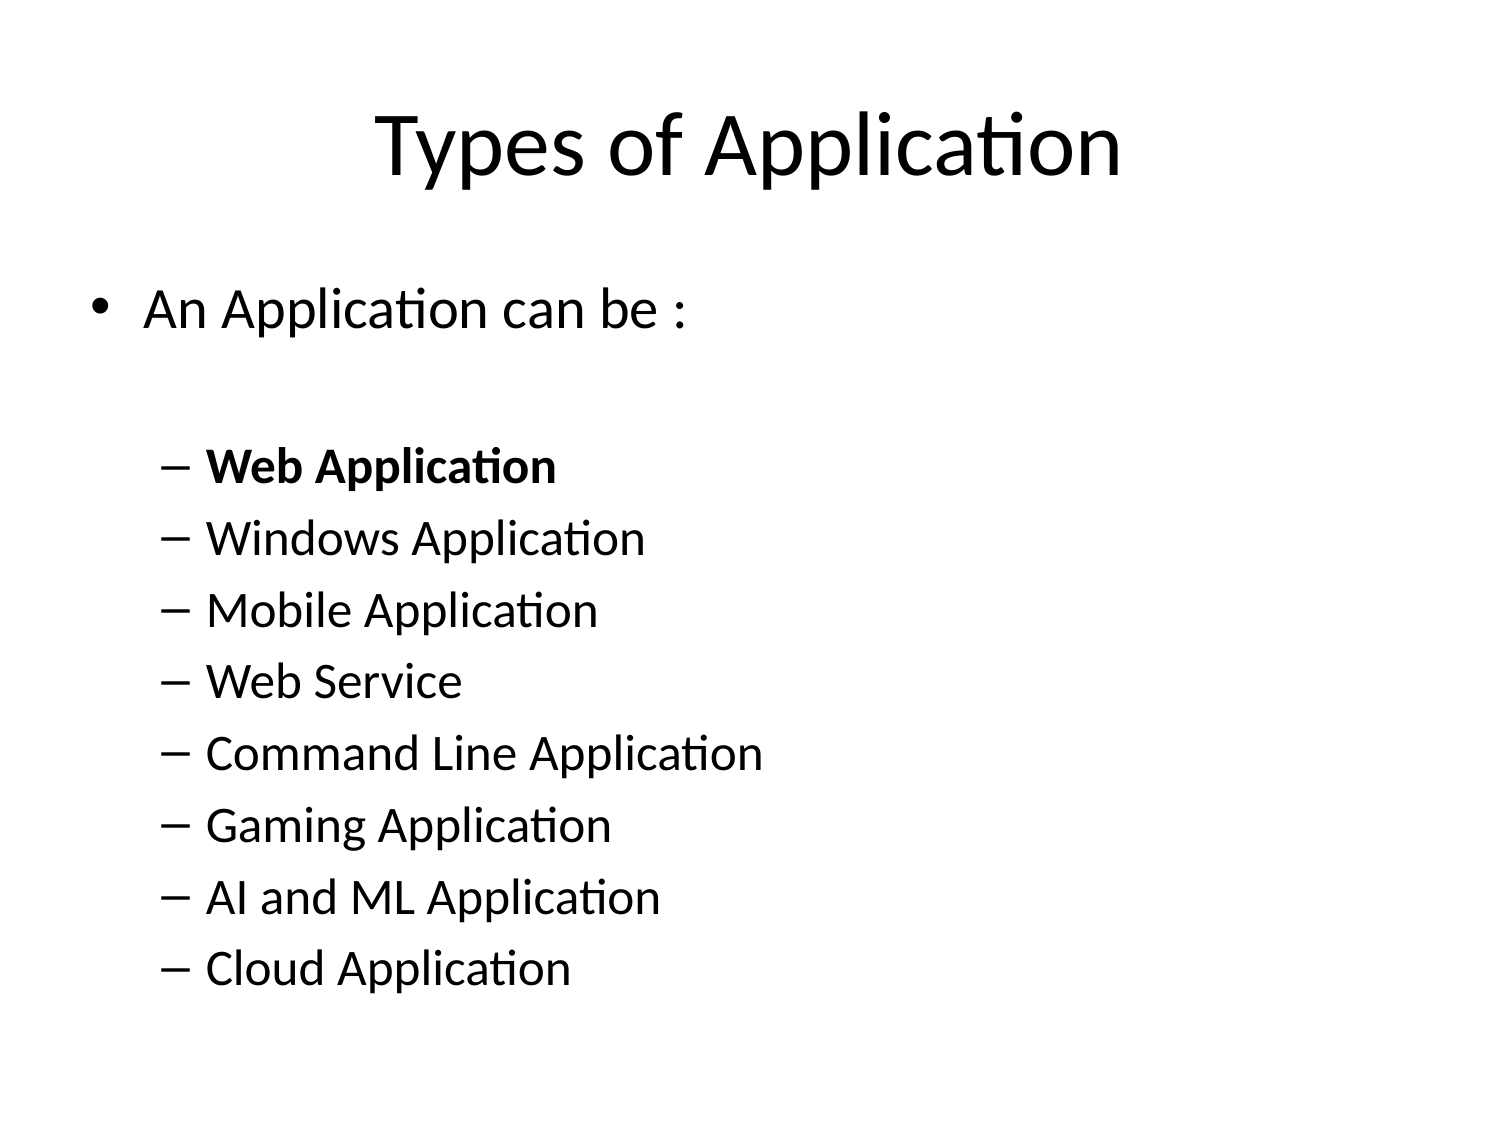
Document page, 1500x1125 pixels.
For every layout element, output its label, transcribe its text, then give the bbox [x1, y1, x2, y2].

list An Application can be : Web Application Windows Application Mobile Application Web Service Command Line Application Gaming Application AI and ML Application Cloud Application [75, 262, 1425, 1005]
title Types of Application [75, 45, 1425, 233]
